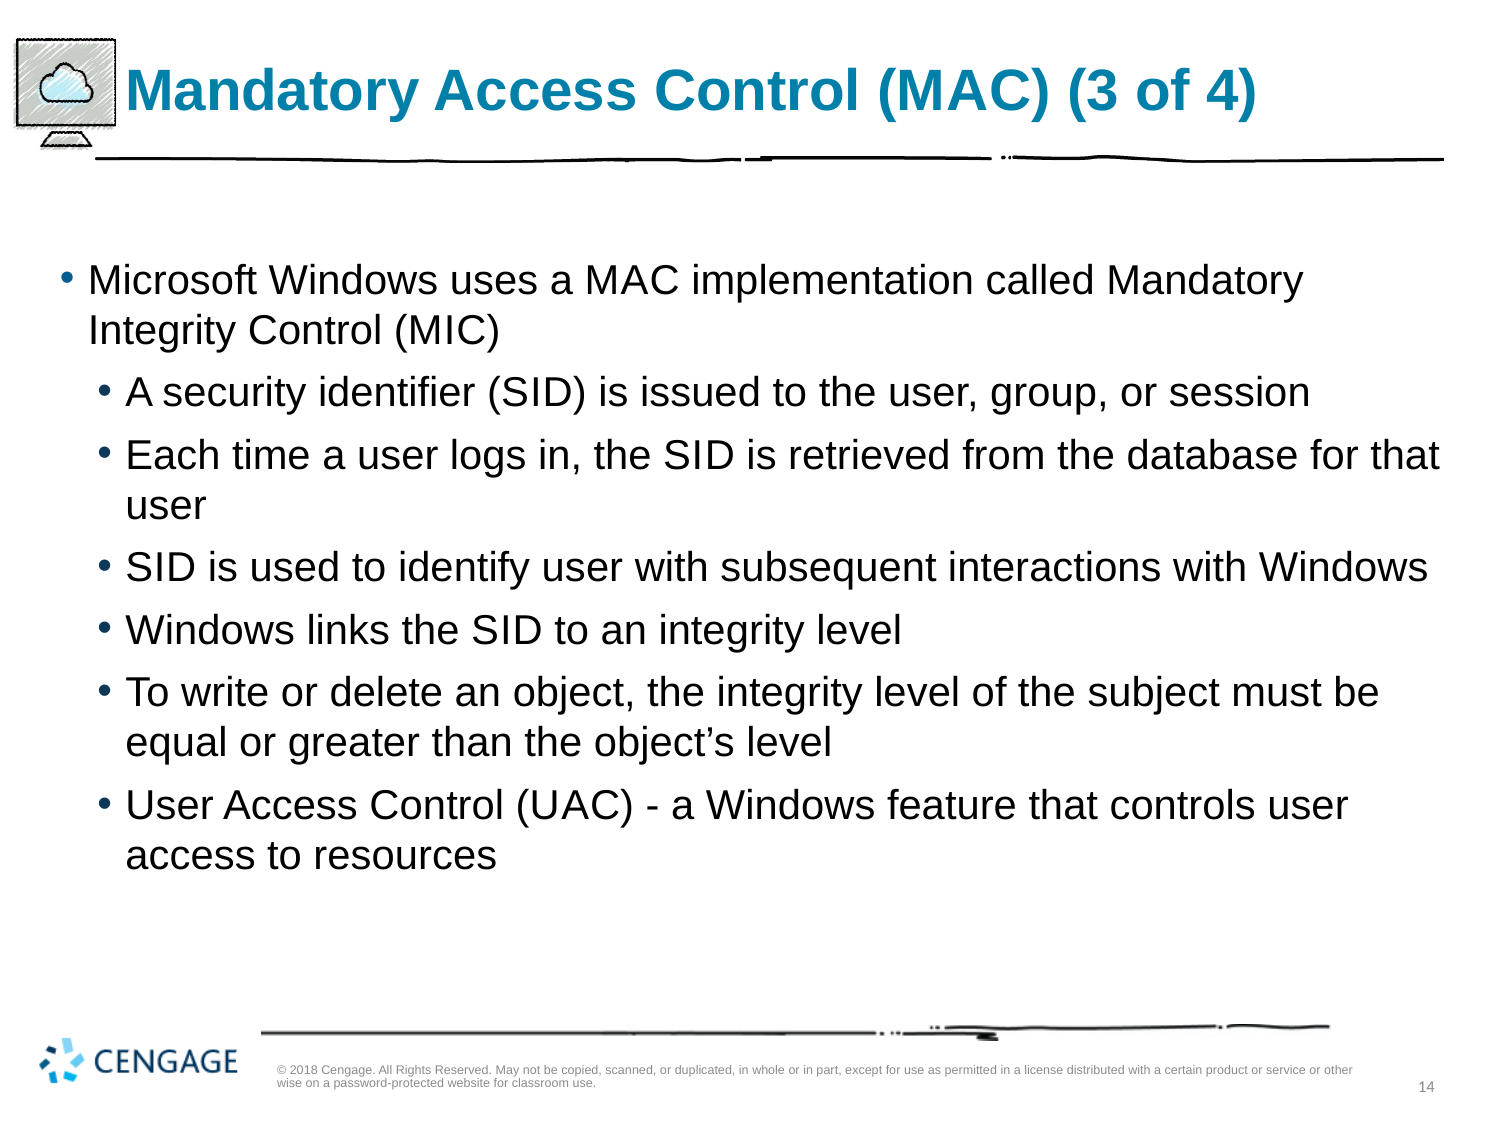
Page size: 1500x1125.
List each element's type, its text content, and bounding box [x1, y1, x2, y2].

picture [261, 1024, 1331, 1041]
picture [95, 155, 1444, 163]
picture [19, 1024, 250, 1096]
list Microsoft Windows uses a M A C implementation called Mandatory Integrity Control (M I C) A security identifier (S I D) is issued to the user, group, or session Each time a user logs in, the S I D is retrieved from the database for that user S I D is used to identify user with subsequent interactions with Windows Windows links the S I D to an integrity level To write or delete an object, the integrity level of the subject must be equal or greater than the object’s level User Access Control (U A C) - a Windows feature that controls user access to resources [59, 252, 1441, 884]
title Mandatory Access Control (M A C) (3 of 4) [125, 57, 1442, 125]
picture [13, 36, 117, 151]
footer © 2018 Cengage. All Rights Reserved. May not be copied, scanned, or duplicated, in whole or in part, except for use as permitted in a license distributed with a certain product or service or otherwise on a password-protected website for classroom use. [262, 1050, 1375, 1091]
